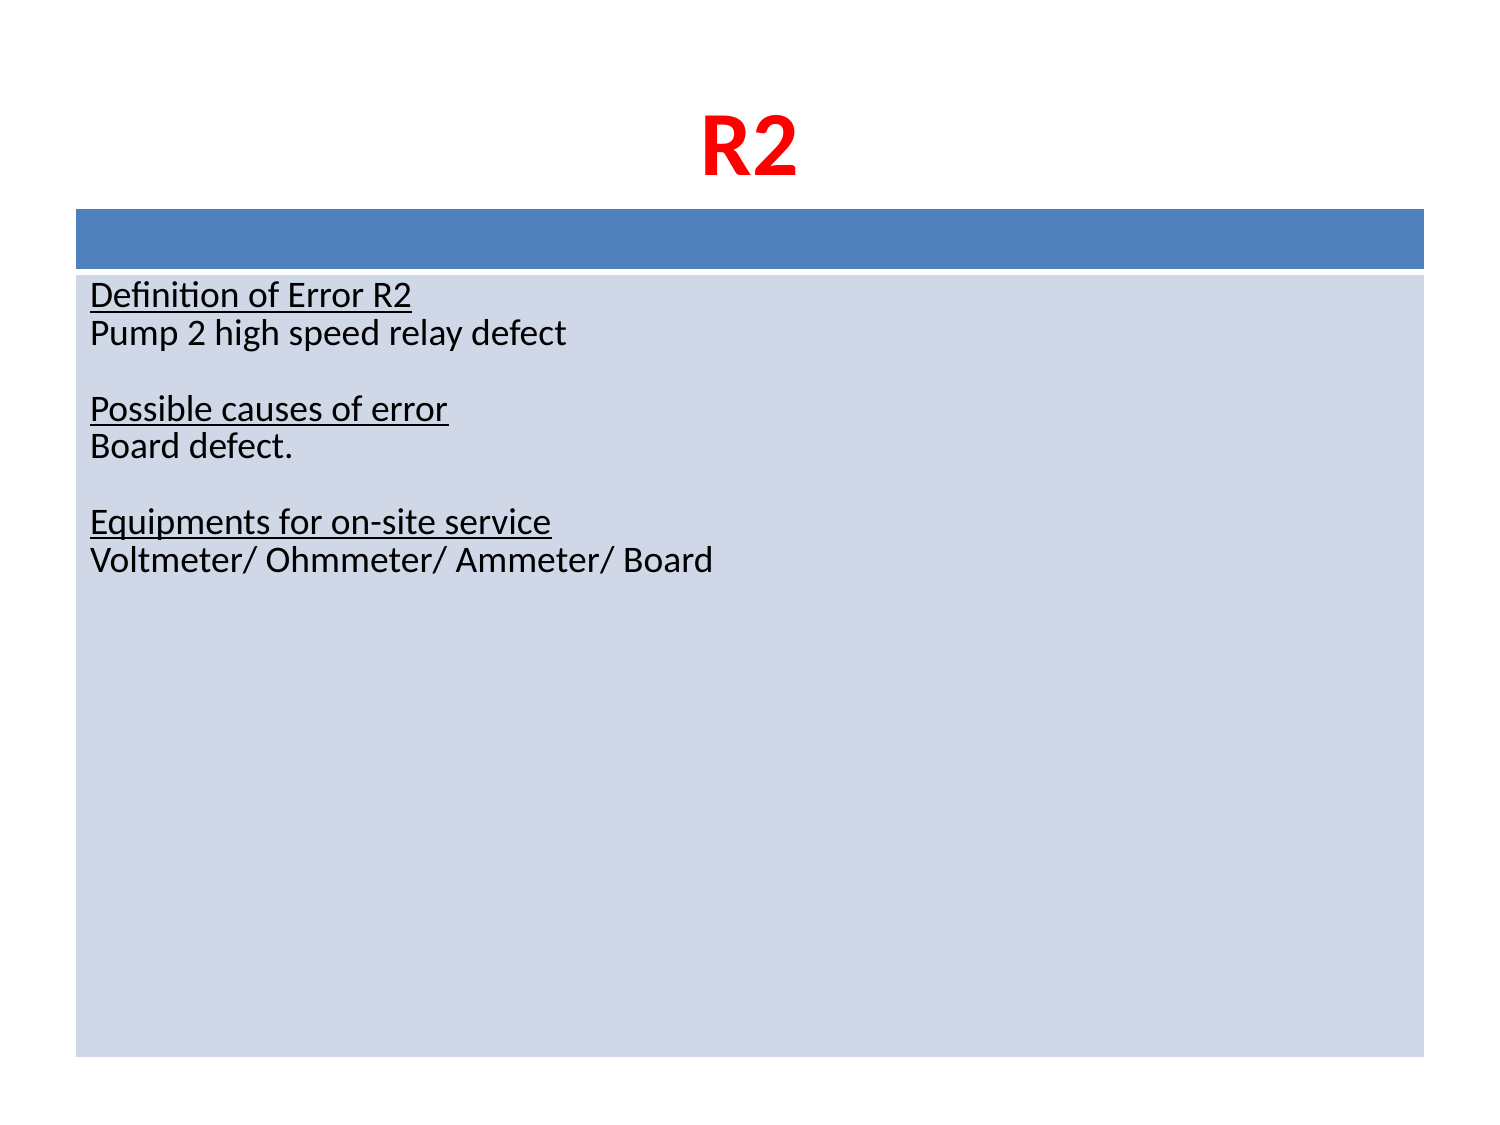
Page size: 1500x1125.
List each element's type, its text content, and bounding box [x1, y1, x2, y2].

table_header [76, 209, 1424, 269]
table_cell Definition of Error R2 Pump 2 high speed relay defect Possible causes of error Board defect. Equipments for on-site service Voltmeter/ Ohmmeter/ Ammeter/ Board [76, 275, 1424, 1057]
title R2 [75, 45, 1425, 207]
